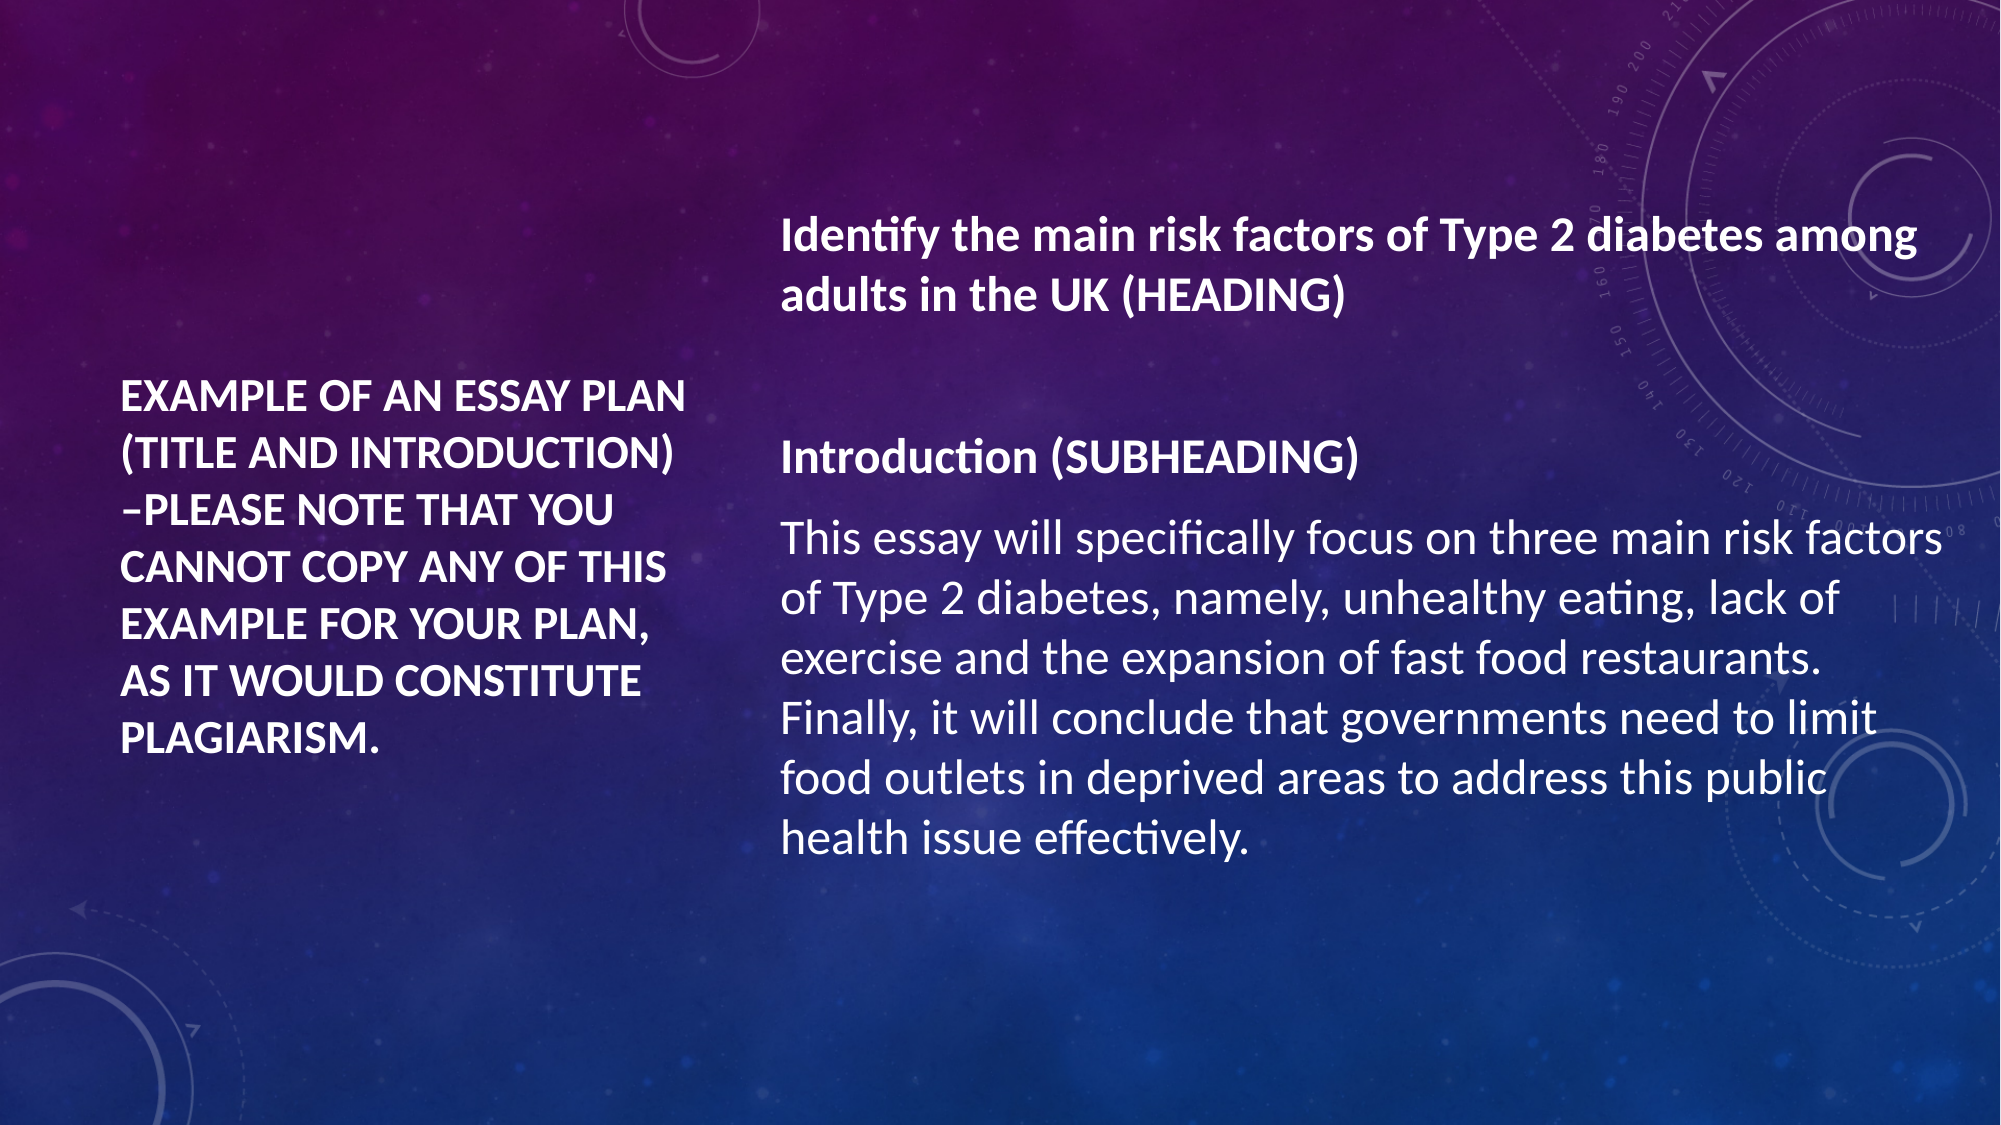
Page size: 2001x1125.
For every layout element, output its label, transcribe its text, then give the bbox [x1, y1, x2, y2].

title Example of an essay plan (title and introduction) –PLEASE NOTE THAT YOU CANNOT COPY ANY OF THIS EXAMPLE FOR YOUR PLAN, AS IT WOULD CONSTITUTE PLAGIARISM. [105, 336, 707, 790]
picture [0, 0, 2001, 1125]
list Identify the main risk factors of Type 2 diabetes among adults in the UK (HEADING) Introduction (SUBHEADING) This essay will specifically focus on three main risk factors of Type 2 diabetes, namely, unhealthy eating, lack of exercise and the expansion of fast food restaurants. Finally, it will conclude that governments need to limit food outlets in deprived areas to address this public health issue effectively. [765, 76, 1962, 990]
